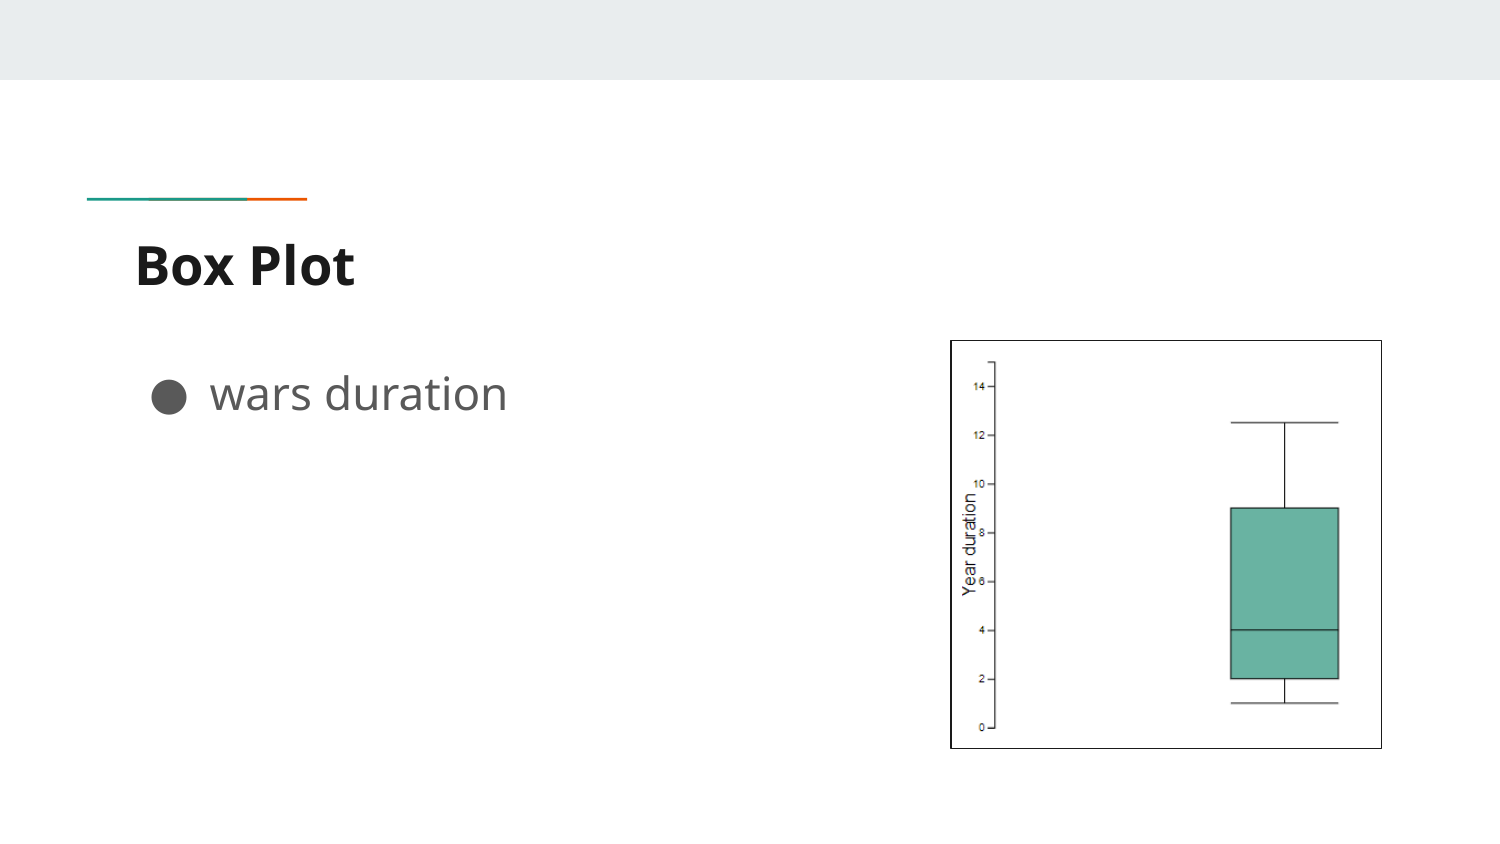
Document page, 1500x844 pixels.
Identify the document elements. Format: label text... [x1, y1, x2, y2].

list wars duration [119, 341, 750, 712]
picture [951, 340, 1382, 748]
title Box Plot [119, 216, 1381, 305]
